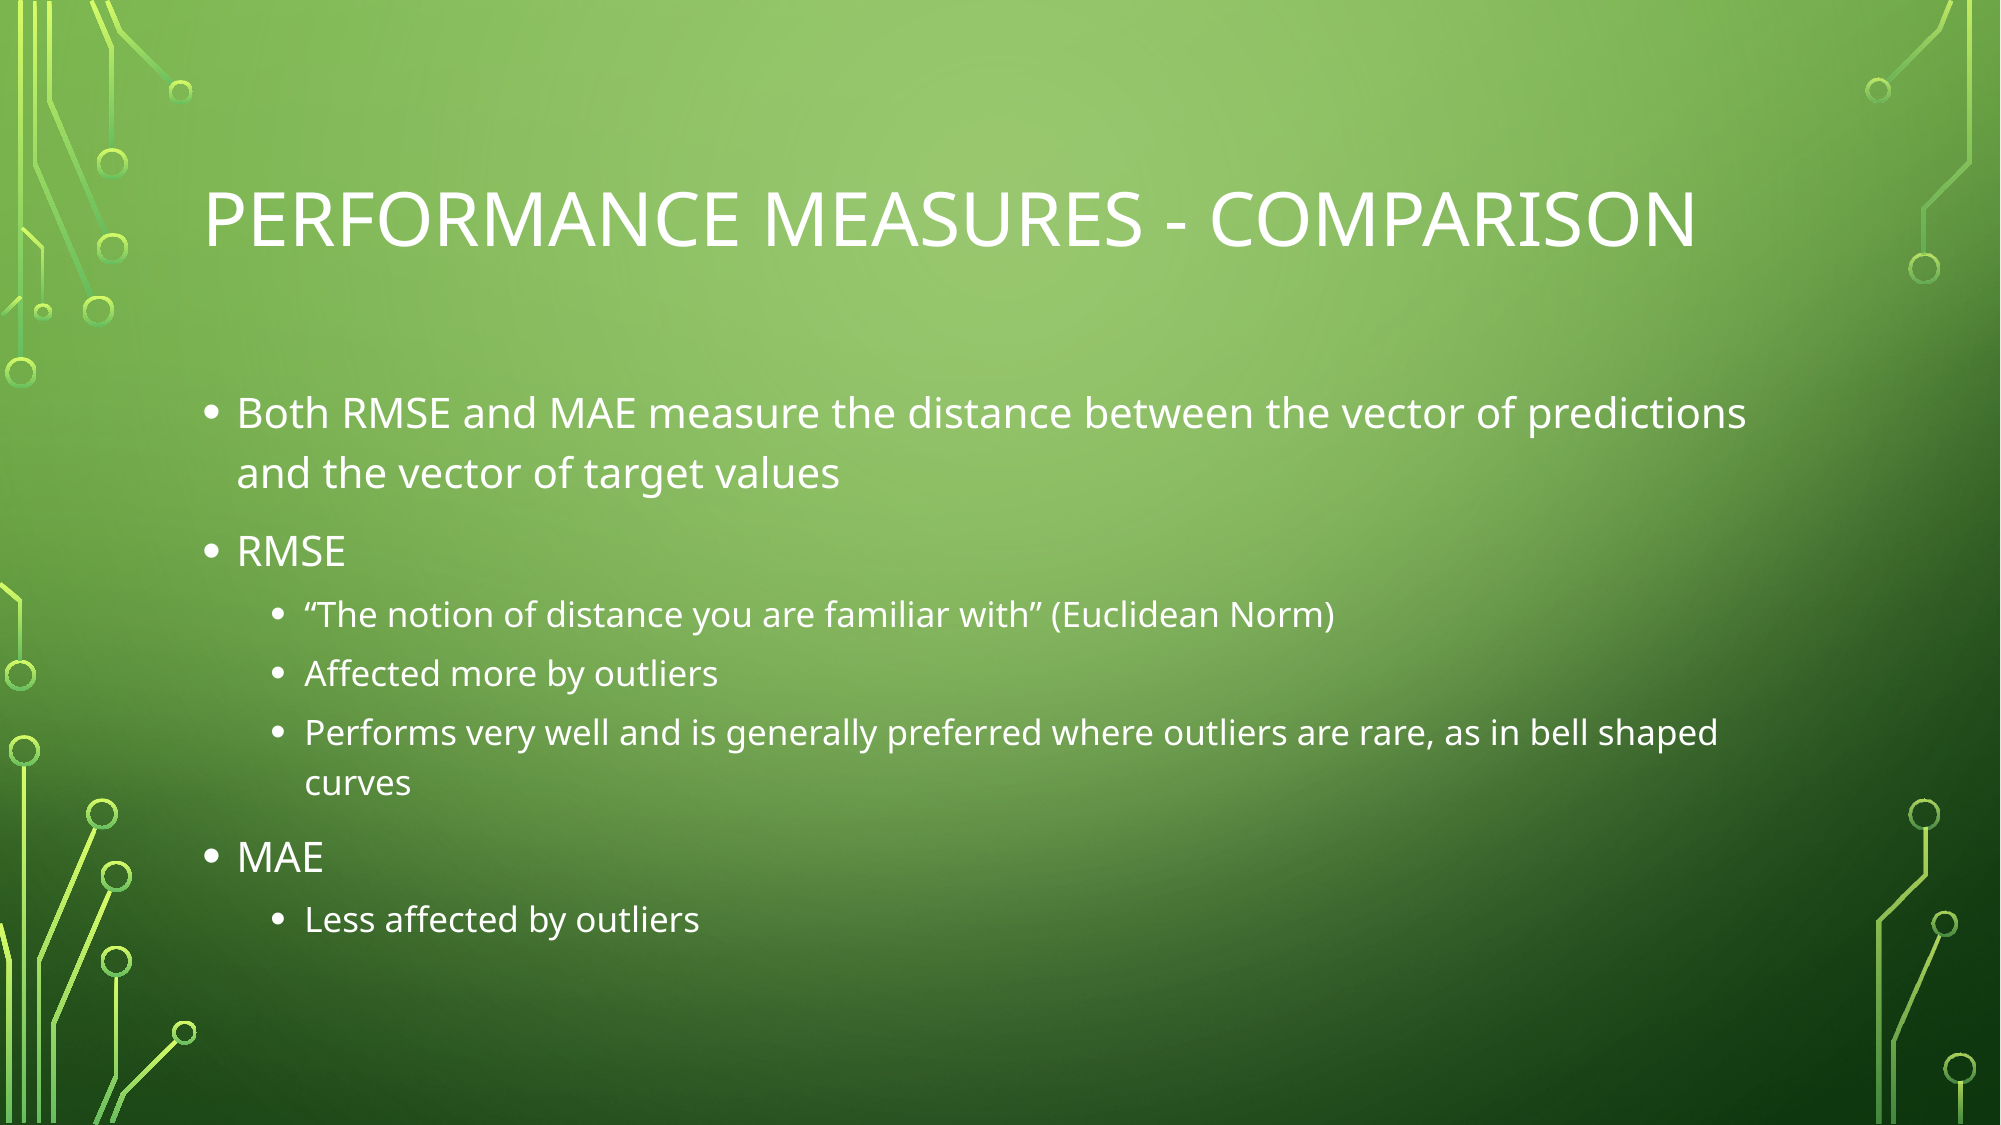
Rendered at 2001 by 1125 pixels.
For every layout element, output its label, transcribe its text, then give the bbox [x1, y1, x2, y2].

list Both RMSE and MAE measure the distance between the vector of predictions and the vector of target values RMSE “The notion of distance you are familiar with” (Euclidean Norm) Affected more by outliers Performs very well and is generally preferred where outliers are rare, as in bell shaped curves MAE Less affected by outliers [187, 369, 1813, 950]
title Performance measures - comparison [187, 101, 1813, 344]
